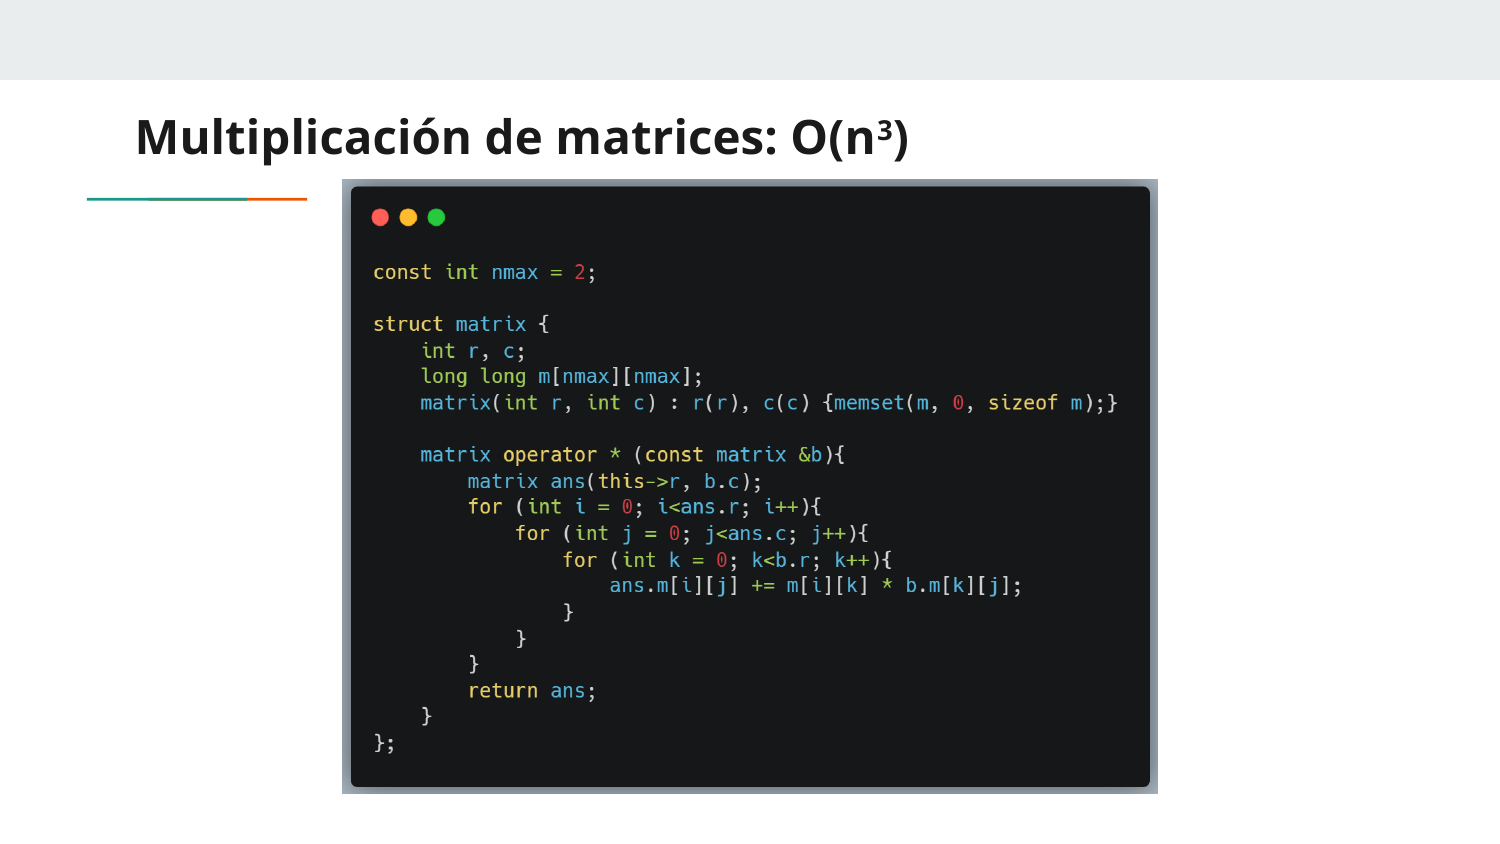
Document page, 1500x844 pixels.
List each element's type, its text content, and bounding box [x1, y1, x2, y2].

picture [341, 179, 1159, 794]
title Multiplicación de matrices: O(n3) [119, 92, 1381, 180]
